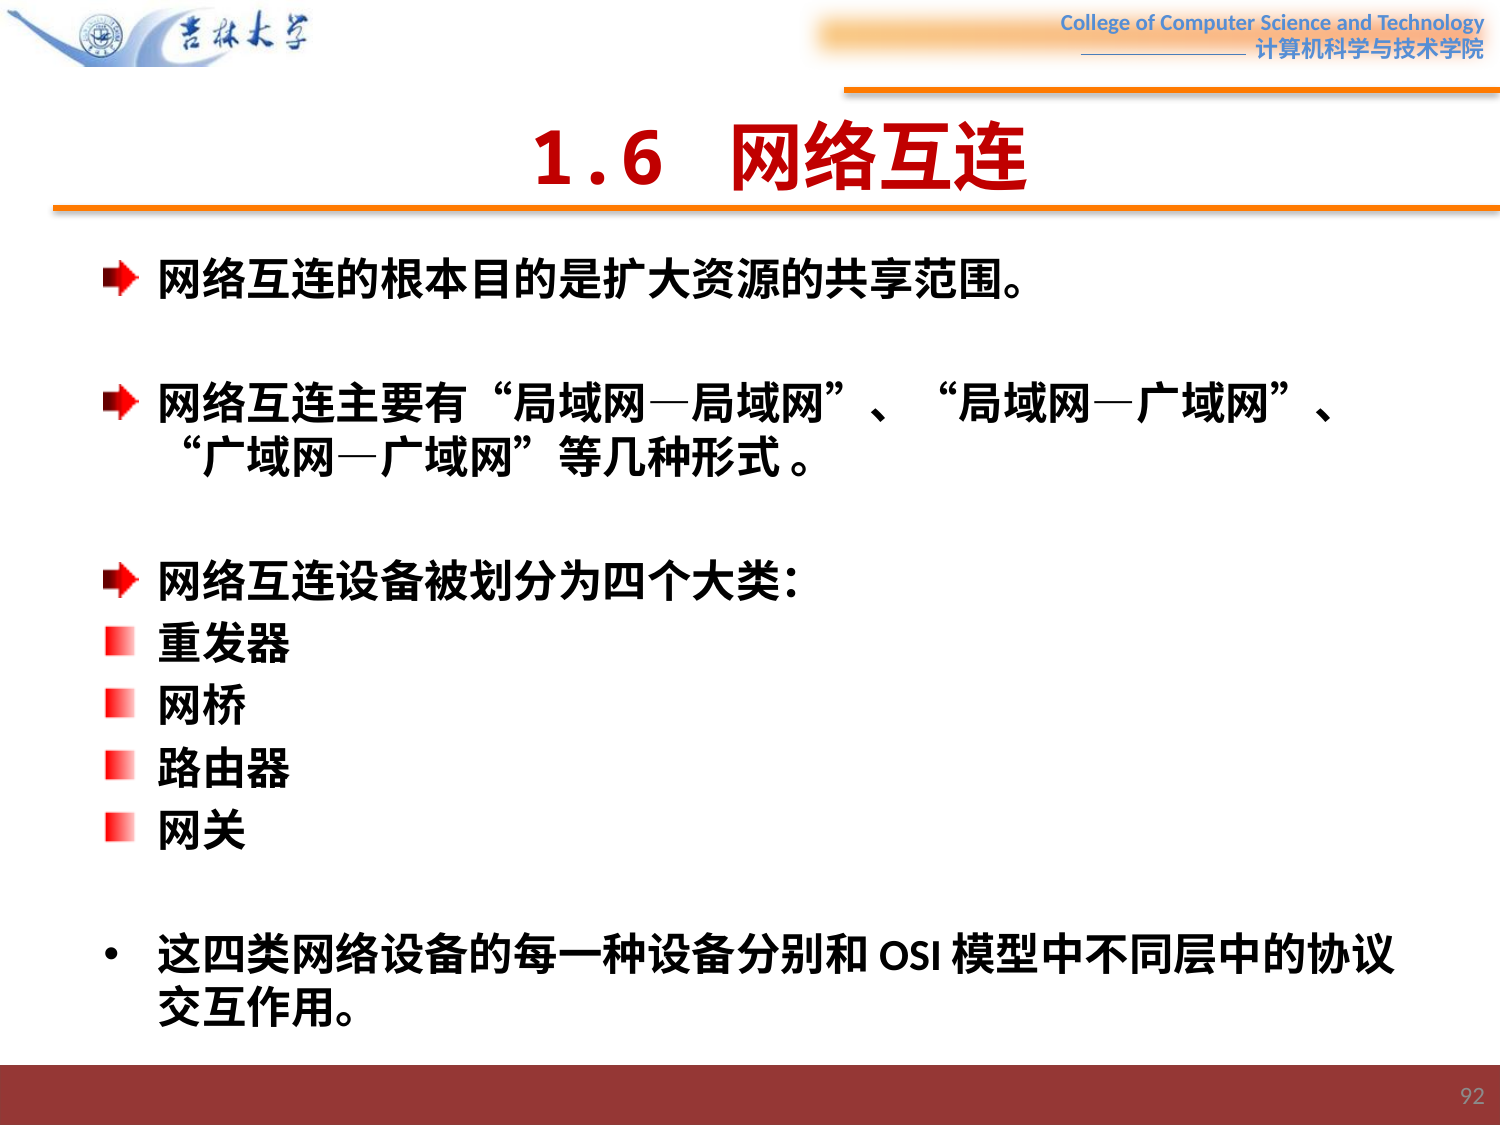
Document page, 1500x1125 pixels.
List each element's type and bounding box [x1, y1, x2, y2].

text_box [0, 0, 1500, 1125]
